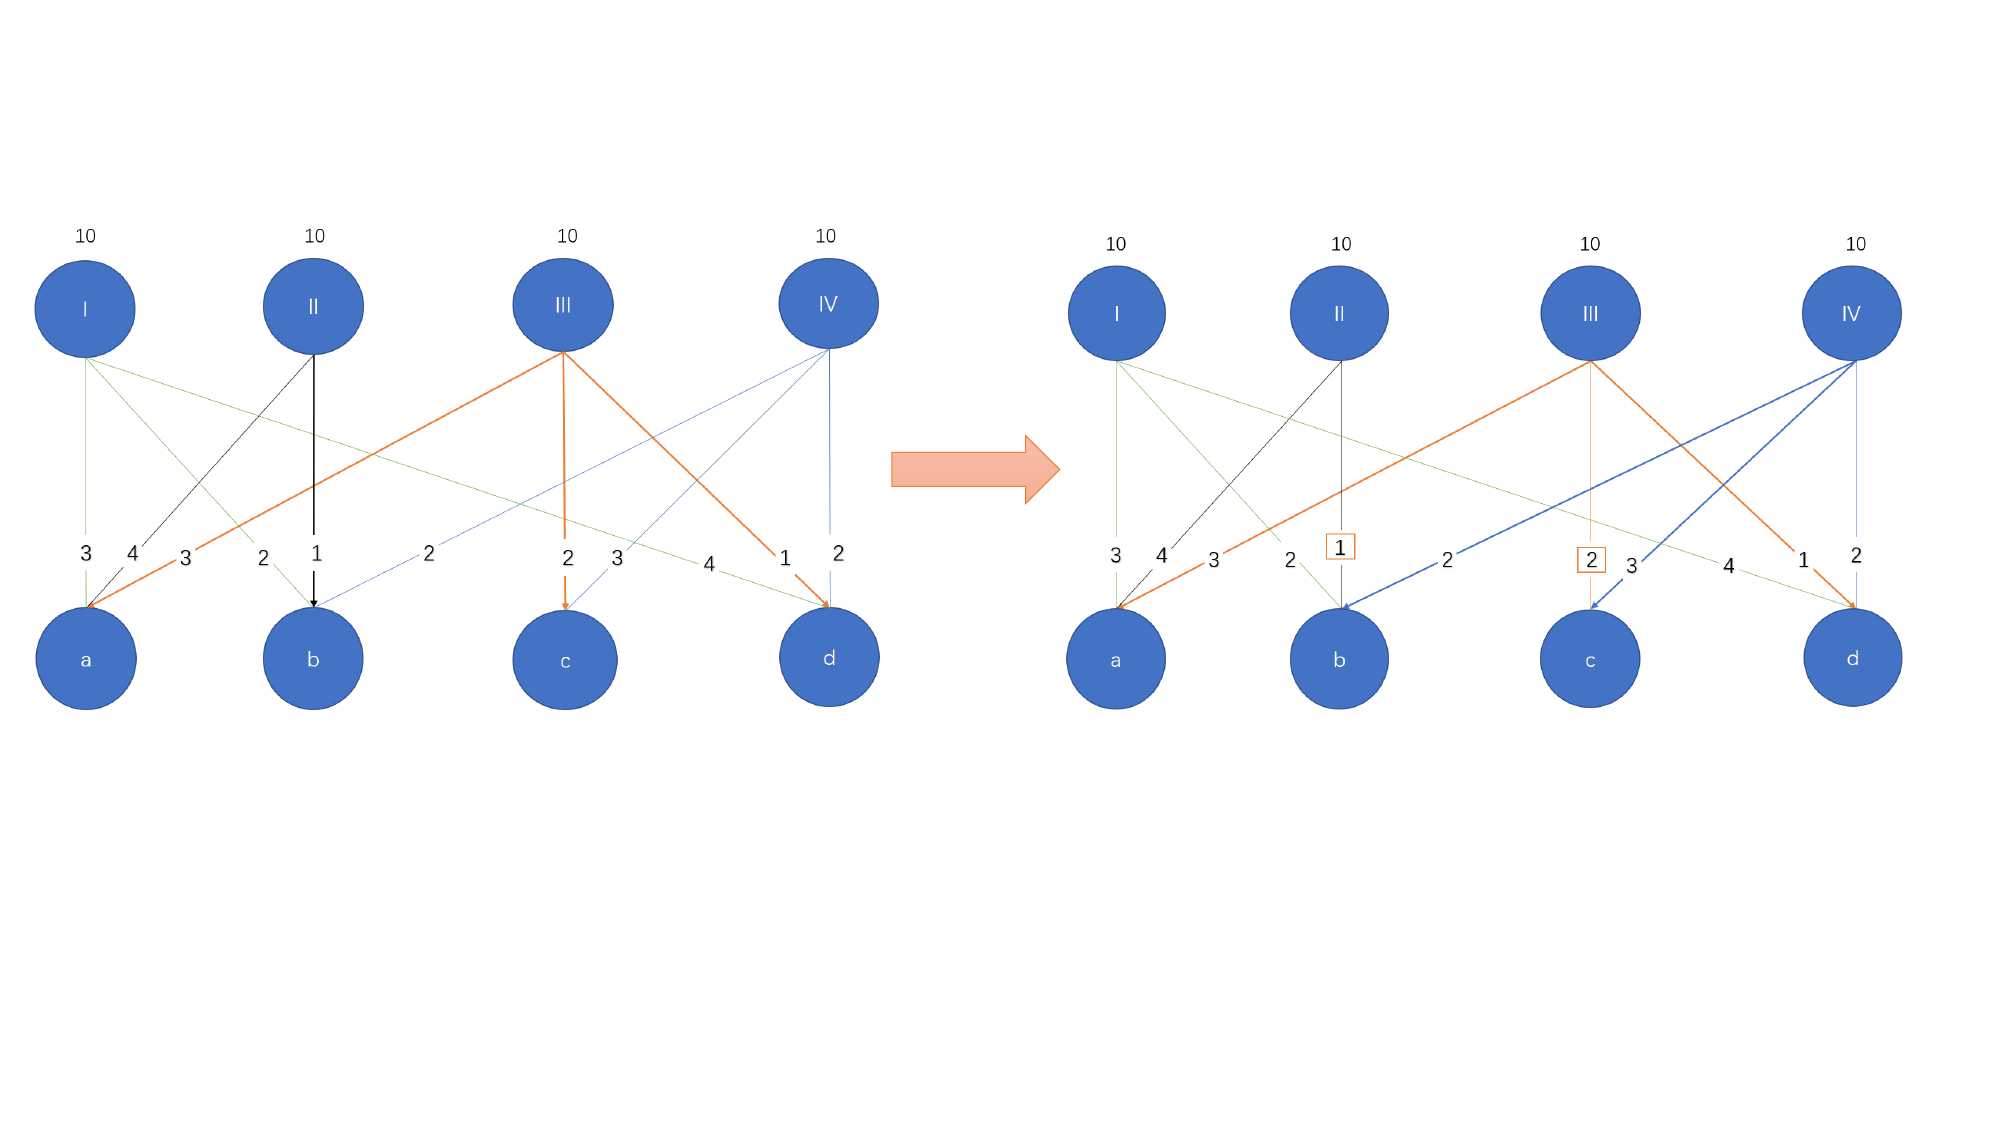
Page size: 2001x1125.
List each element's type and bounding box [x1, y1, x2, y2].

picture [0, 208, 919, 731]
picture [1037, 217, 1925, 721]
text_box [919, 434, 1037, 505]
